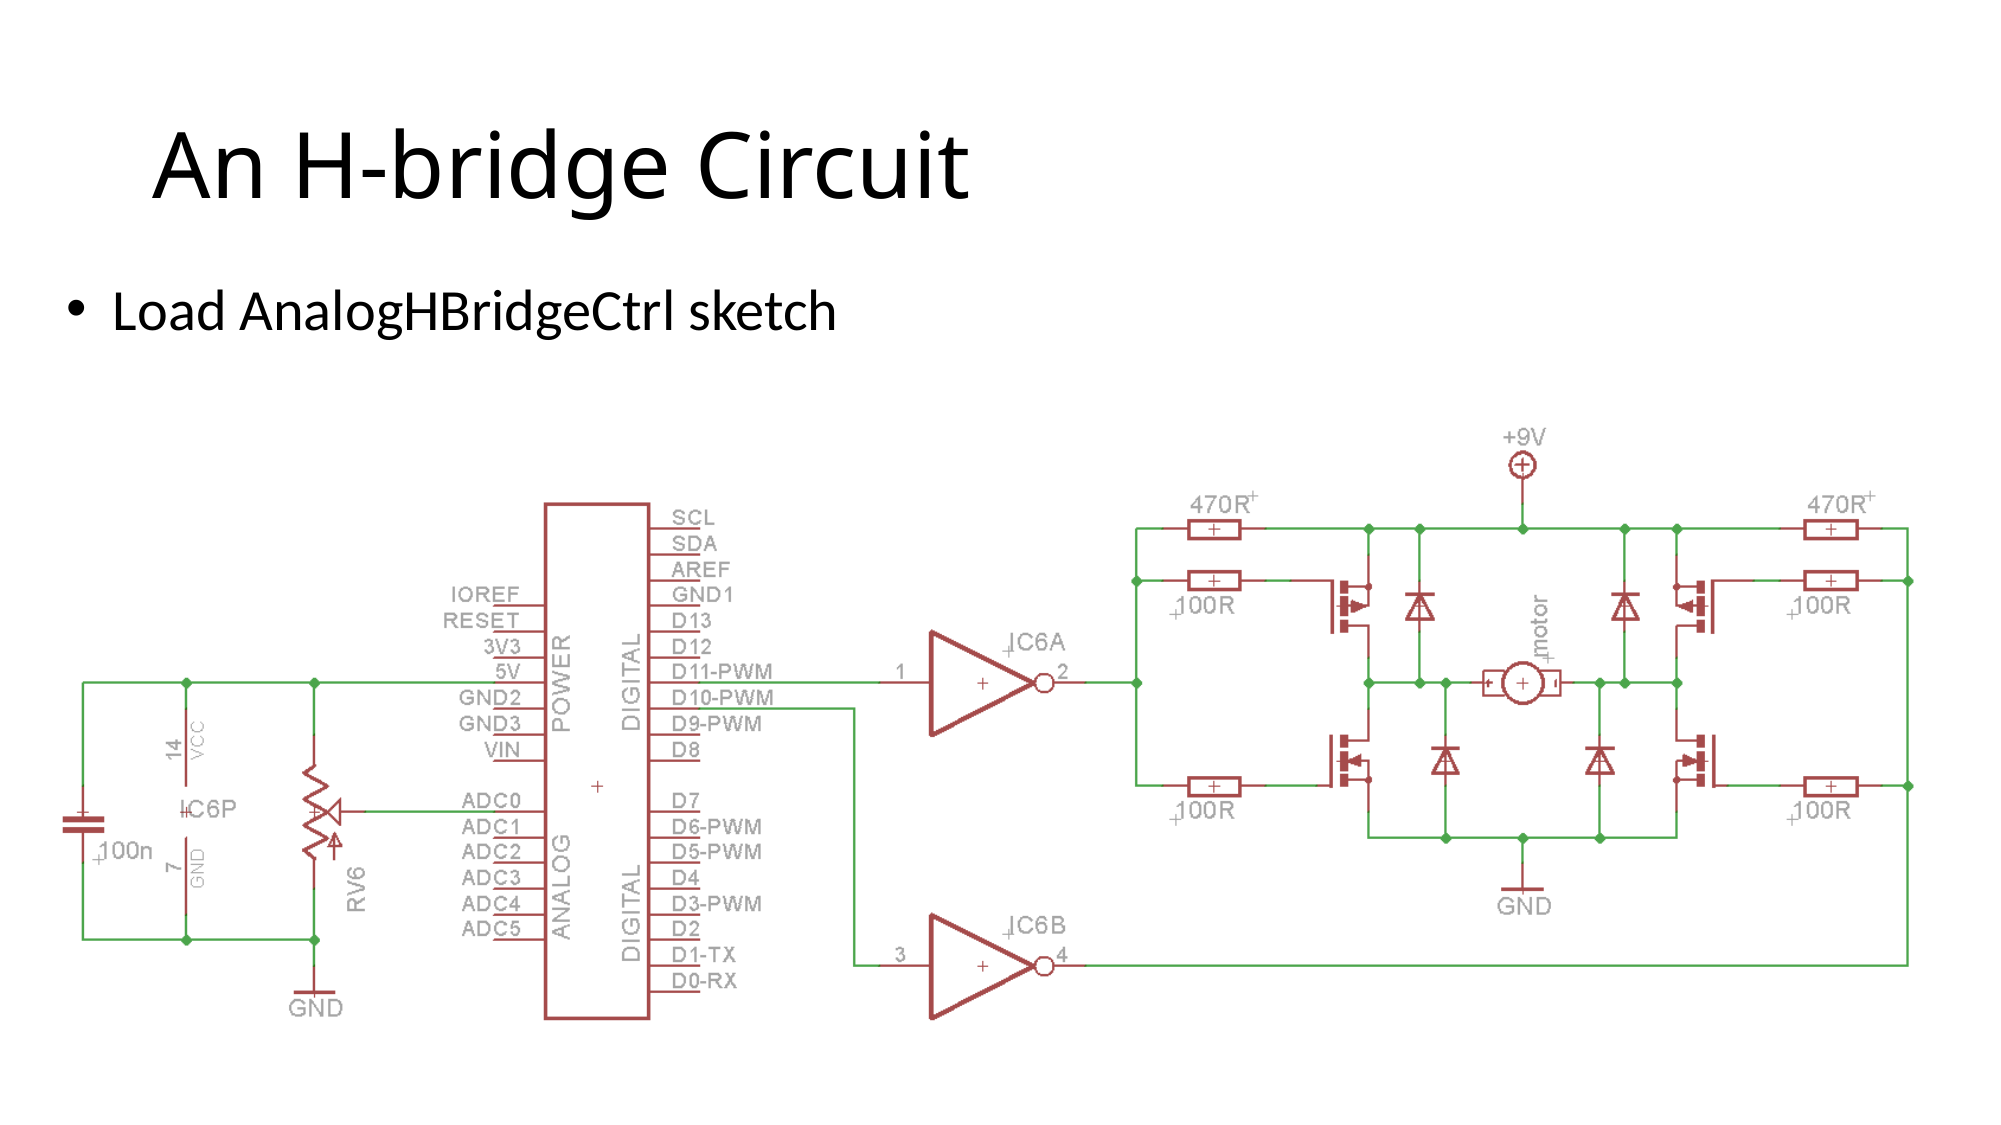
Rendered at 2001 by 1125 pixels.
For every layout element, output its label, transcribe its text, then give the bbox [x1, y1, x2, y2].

title An H-bridge Circuit [137, 59, 1863, 278]
text_box Load AnalogHBridgeCtrl sketch [51, 264, 983, 350]
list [51, 403, 1987, 1058]
